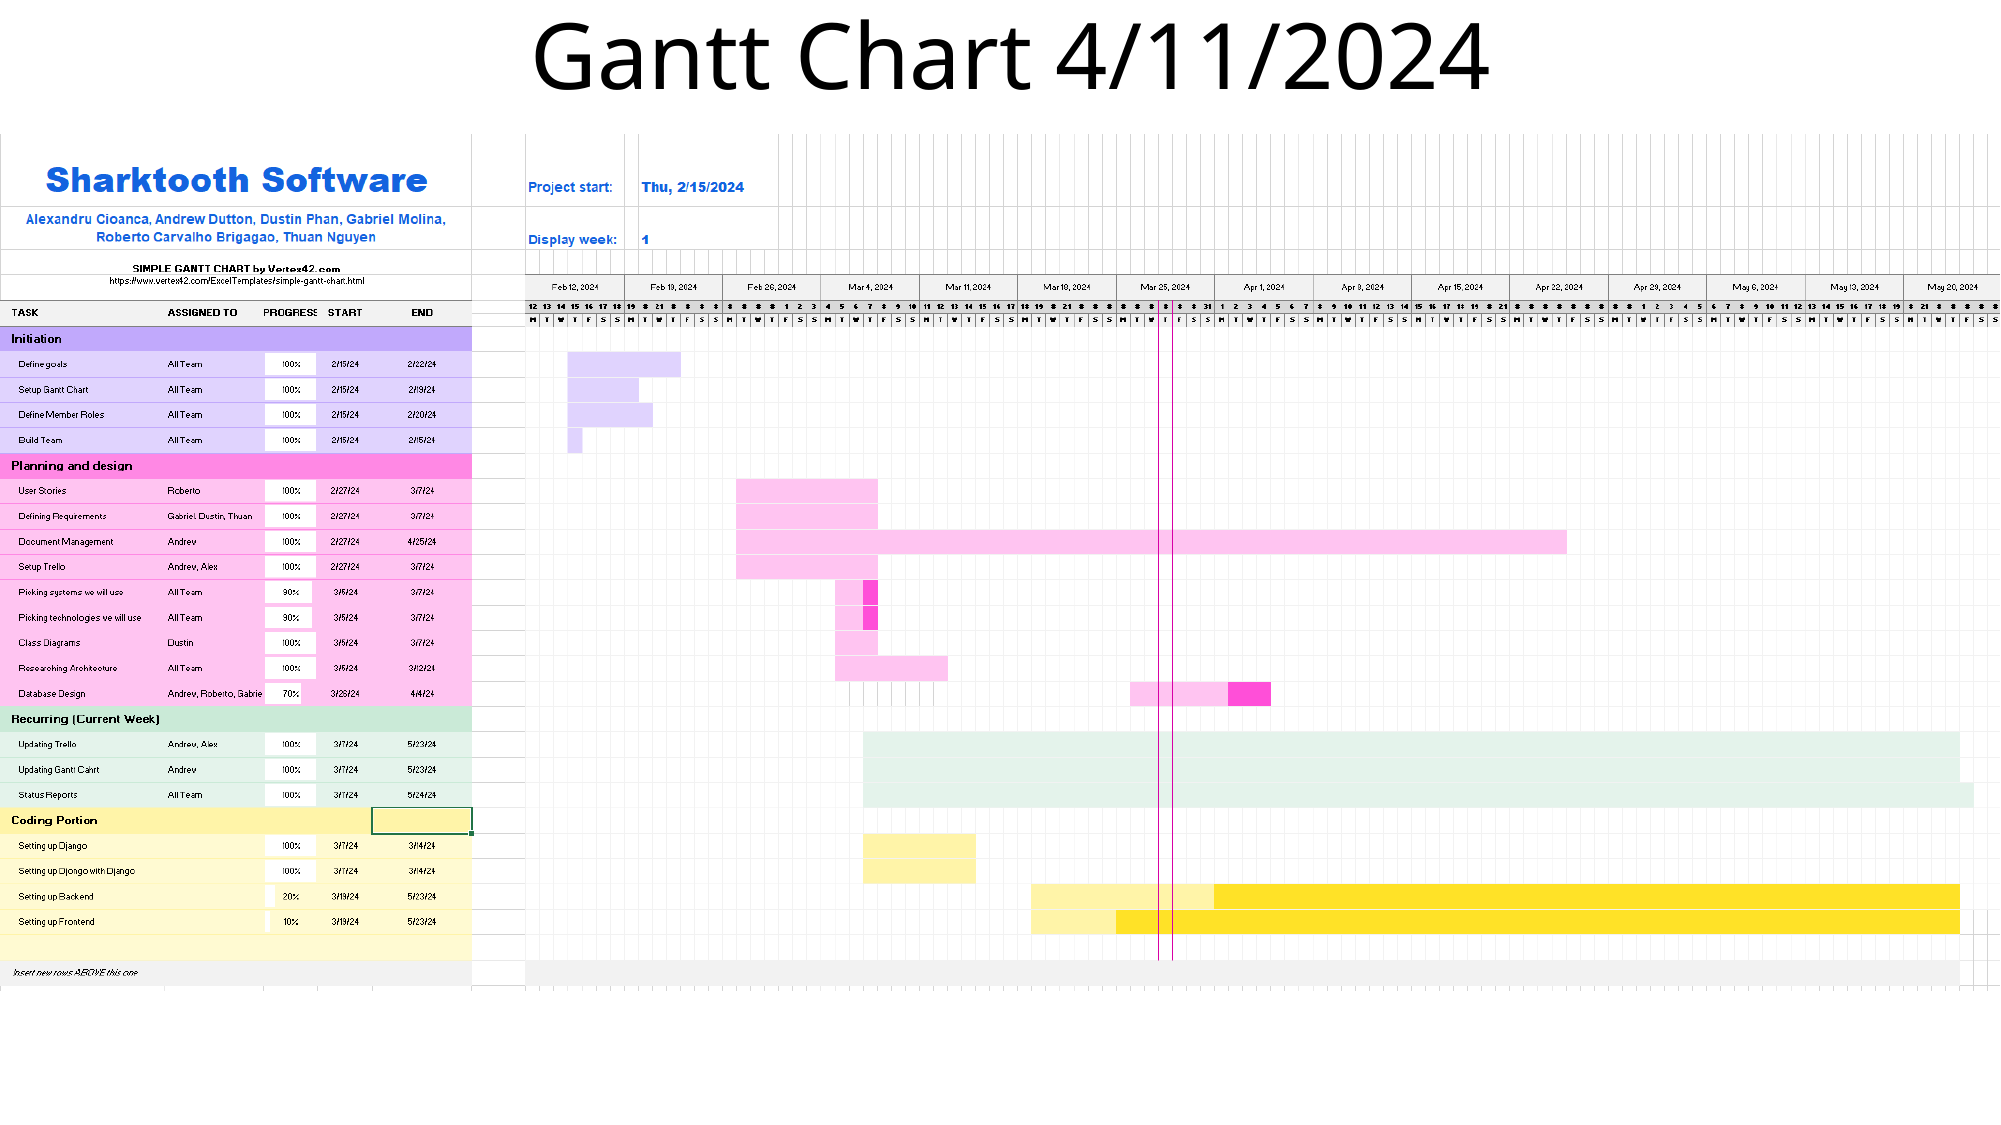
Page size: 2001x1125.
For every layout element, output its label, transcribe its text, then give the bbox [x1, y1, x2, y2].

title Gantt Chart 4/11/2024 [161, 0, 1863, 134]
picture [0, 134, 2000, 991]
